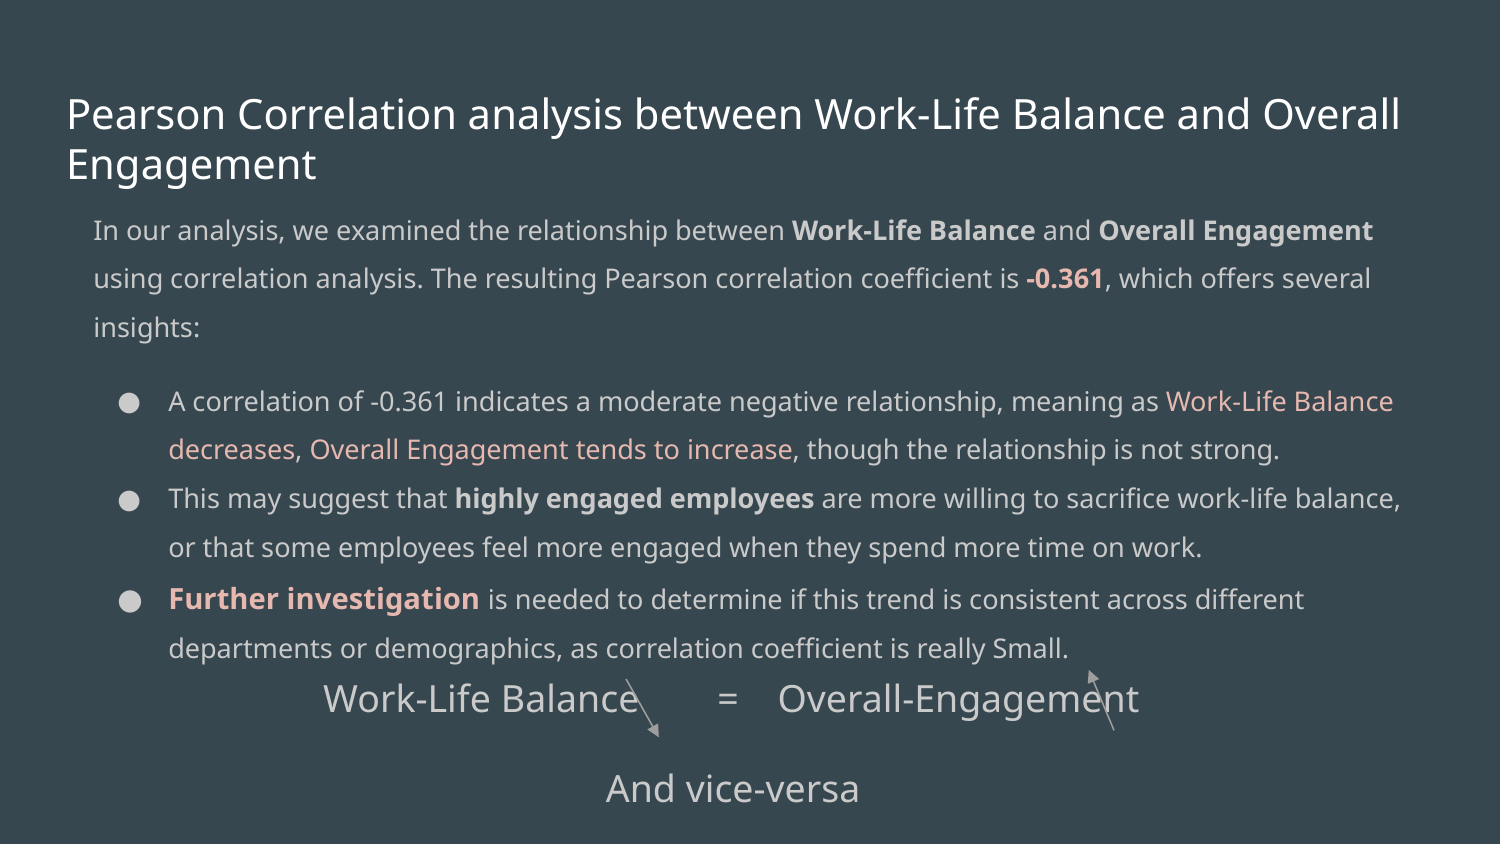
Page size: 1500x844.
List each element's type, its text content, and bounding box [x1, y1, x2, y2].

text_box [1088, 669, 1115, 731]
title Pearson Correlation analysis between Work-Life Balance and Overall Engagement [51, 72, 1449, 167]
text_box In our analysis, we examined the relationship between Work-Life Balance and Overall Engagement using correlation analysis. The resulting Pearson correlation coefficient is -0.361, which offers several insights: A correlation of -0.361 indicates a moderate negative relationship, meaning as Work-Life Balance decreases, Overall Engagement tends to increase, though the relationship is not strong. This may suggest that highly engaged employees are more willing to sacrifice work-life balance, or that some employees feel more engaged when they spend more time on work. Further investigation is needed to determine if this trend is consistent across different departments or demographics, as correlation coefficient is really Small. [78, 181, 1449, 806]
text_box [625, 678, 660, 738]
text_box Work-Life Balance = Overall-Engagement And vice-versa [308, 659, 1182, 814]
